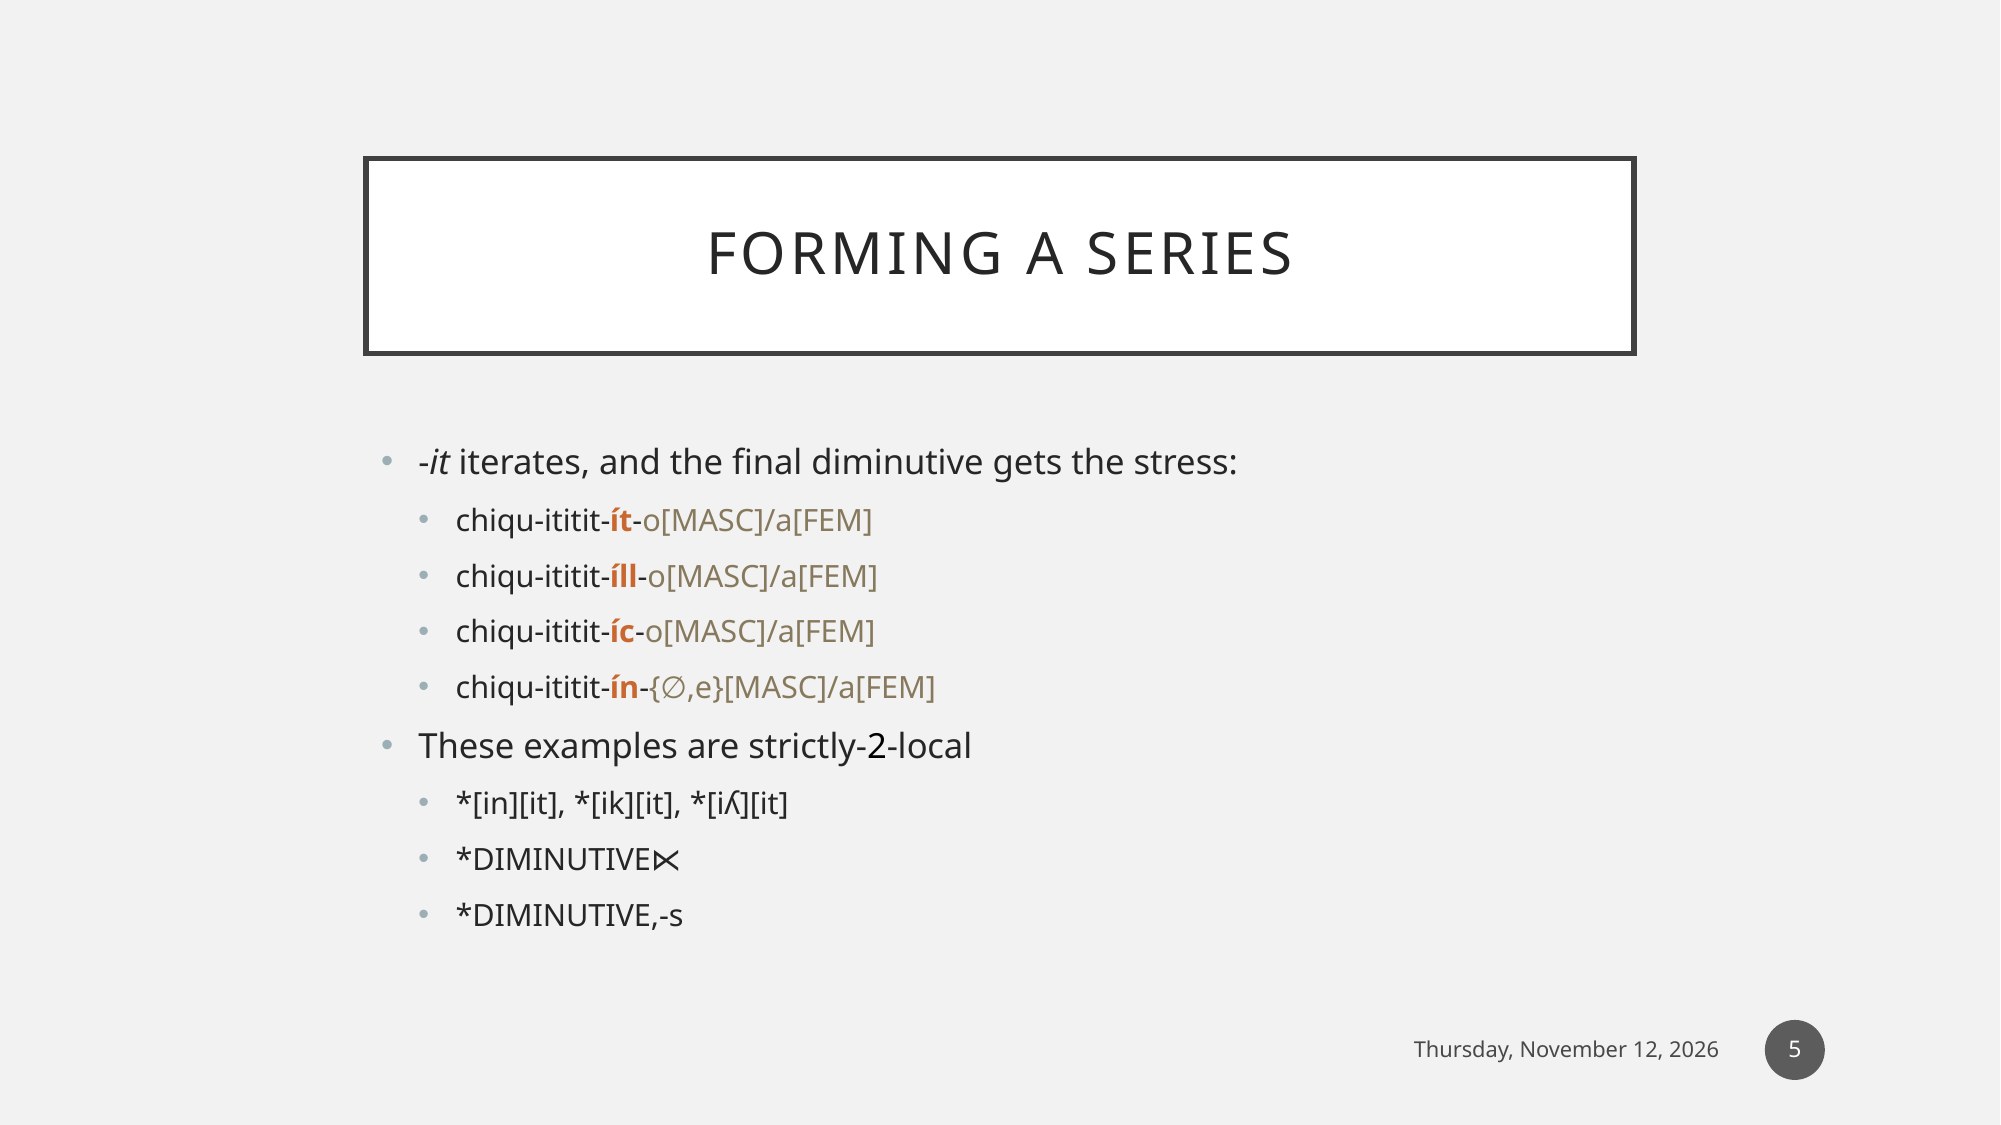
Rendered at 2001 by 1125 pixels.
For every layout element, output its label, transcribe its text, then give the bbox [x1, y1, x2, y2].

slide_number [1283, 1023, 1735, 1077]
list -it iterates, and the final diminutive gets the stress: chiqu-ititit-ít-o[MASC]/a[FEM] chiqu-ititit-íll-o[MASC]/a[FEM] chiqu-ititit-íc-o[MASC]/a[FEM] chiqu-ititit-ín-{∅,e}[MASC]/a[FEM] These examples are strictly-2-local *[in][it], *[ik][it], *[iʎ][it] *DIMINUTIVE⋉ *DIMINUTIVE,-s [366, 432, 1634, 942]
title forming a series [363, 156, 1637, 356]
slide_number 5 [1764, 1019, 1825, 1080]
